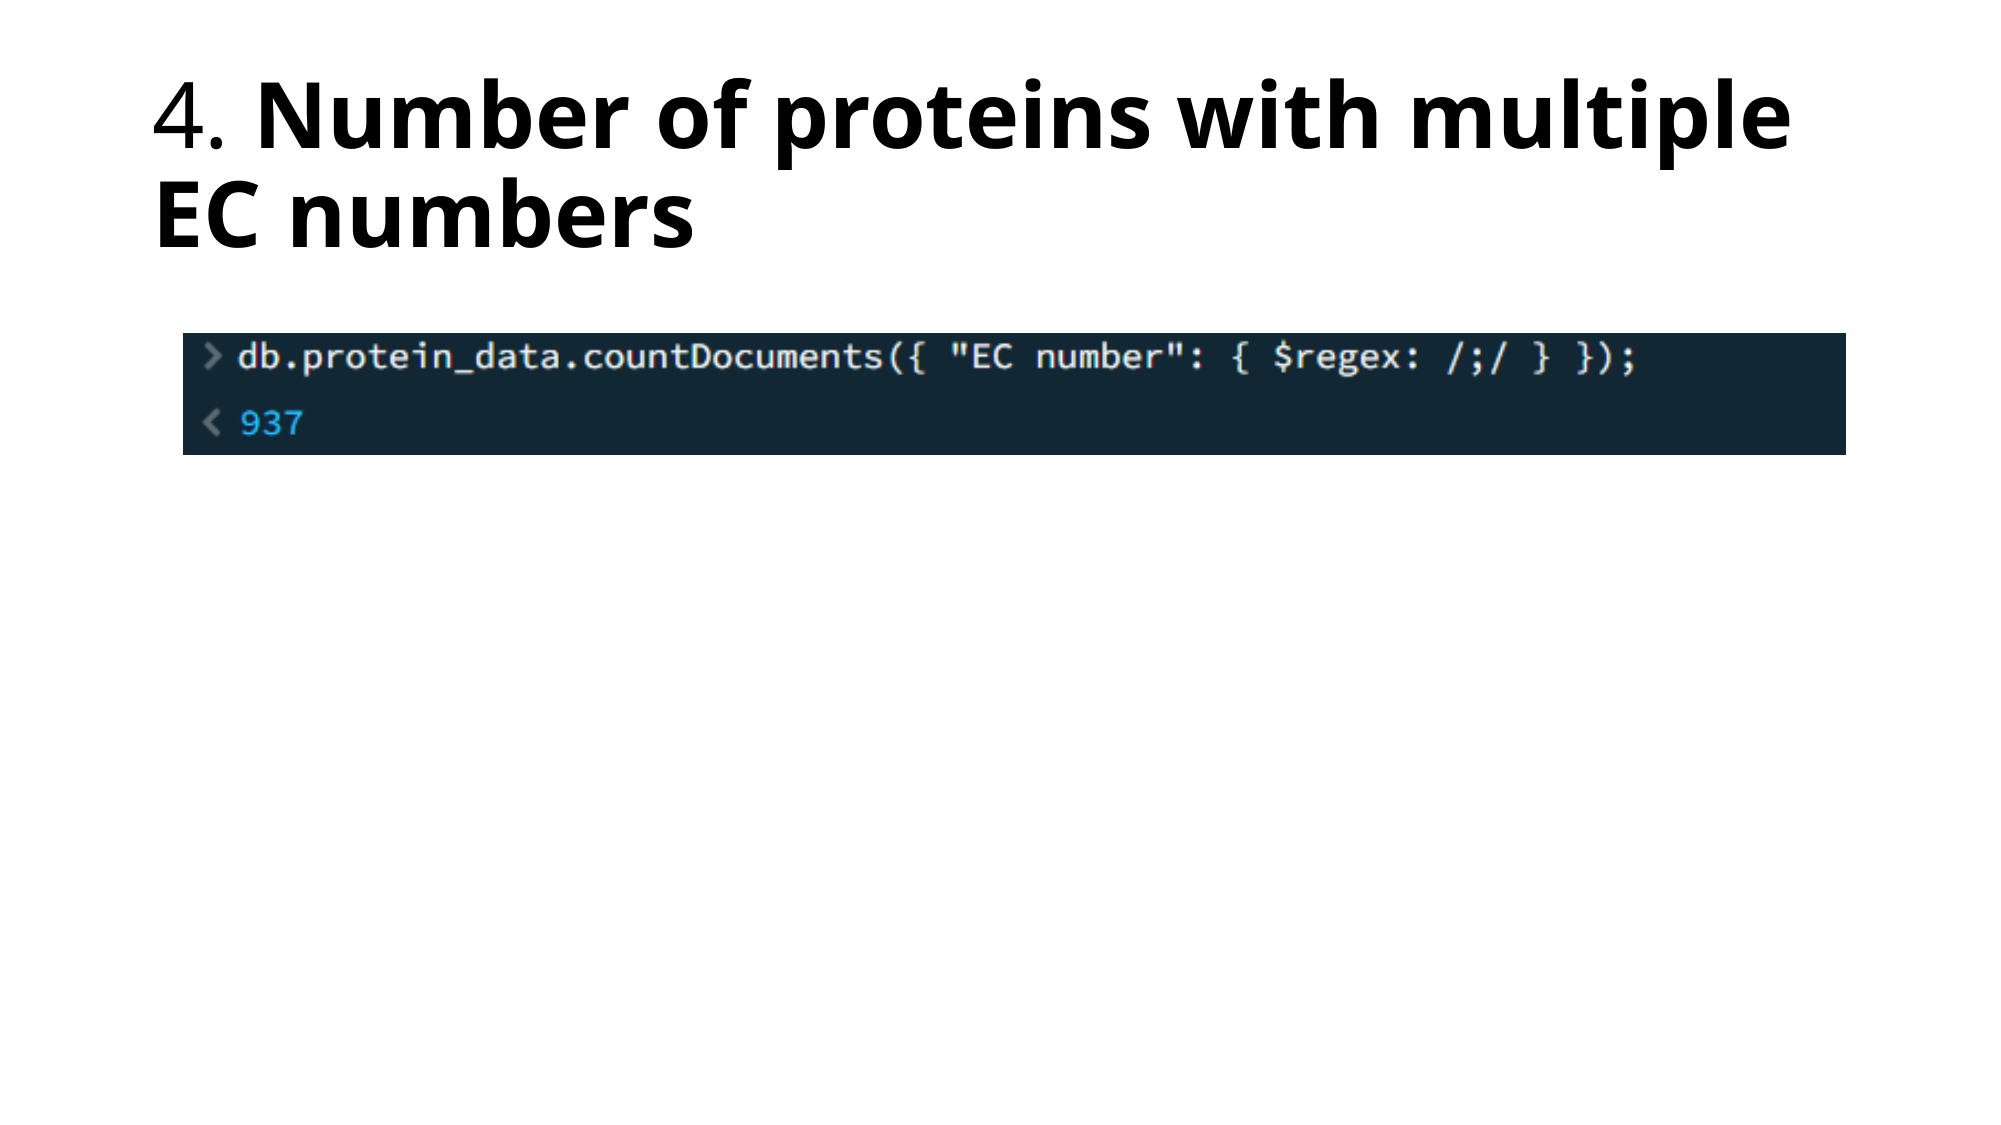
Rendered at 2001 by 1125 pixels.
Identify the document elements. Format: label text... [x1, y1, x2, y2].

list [182, 332, 1846, 456]
title 4. Number of proteins with multiple EC numbers [137, 59, 1863, 278]
